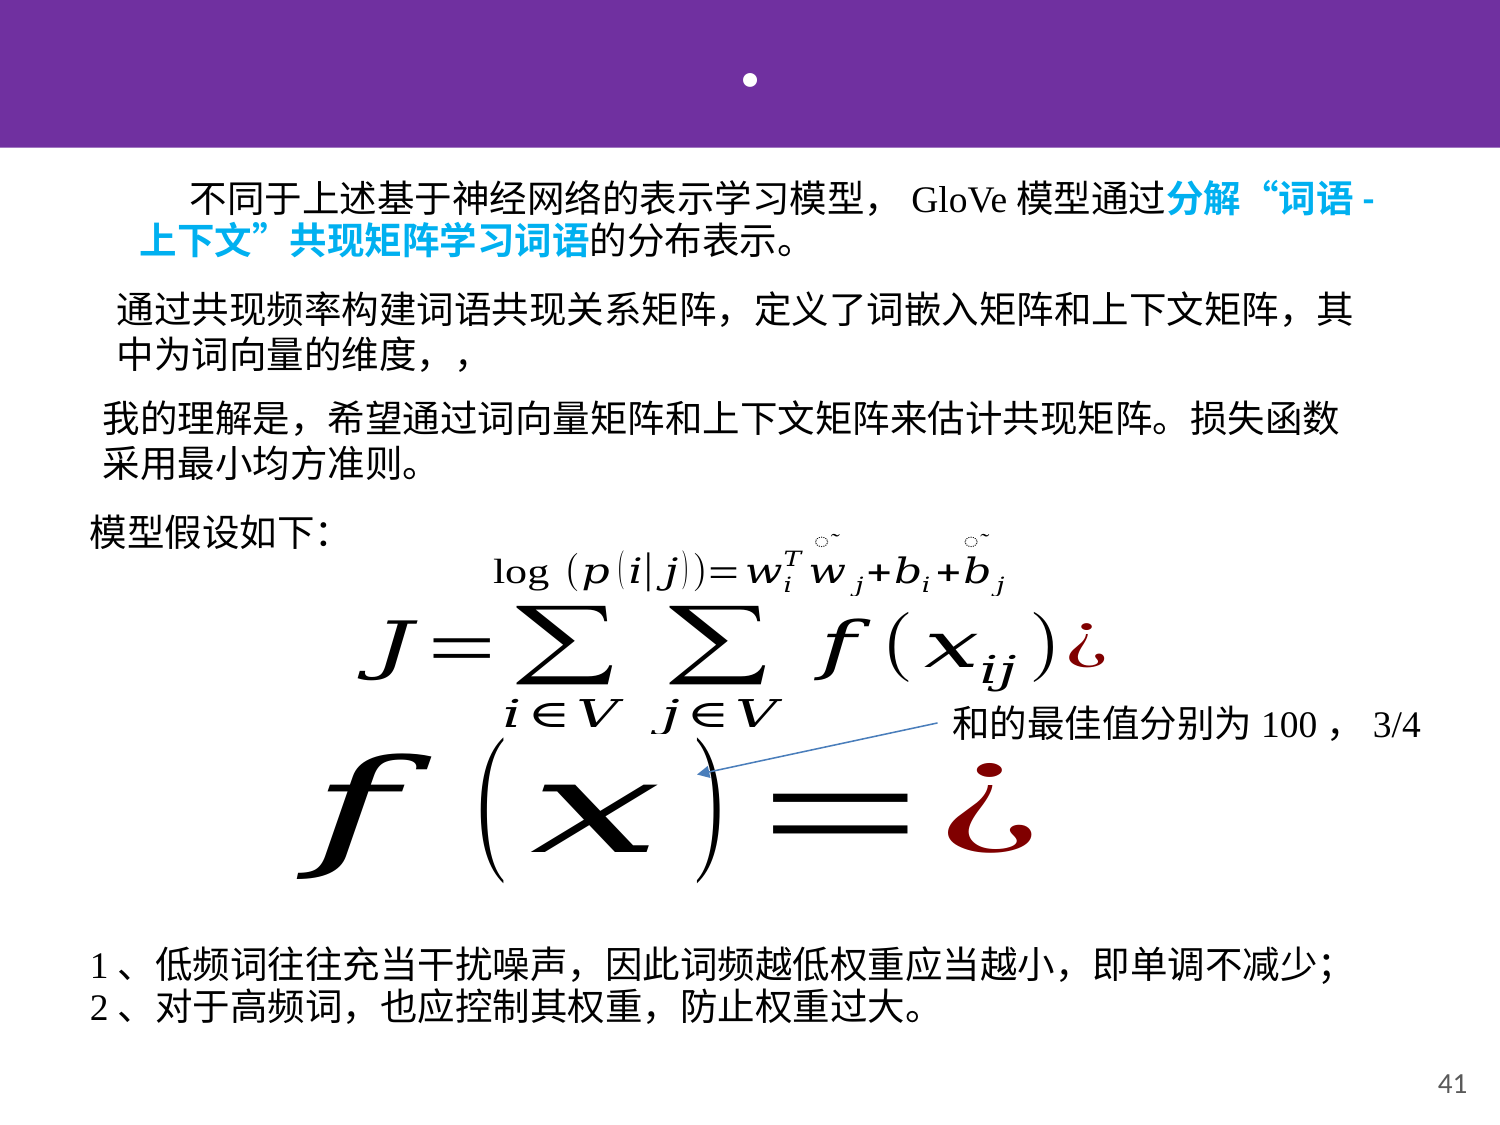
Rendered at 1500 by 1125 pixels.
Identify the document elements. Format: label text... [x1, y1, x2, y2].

text_box 模型假设如下： [74, 501, 925, 561]
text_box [696, 723, 938, 775]
title · [12, 0, 1488, 144]
text_box 不同于上述基于神经网络的表示学习模型，GloVe模型通过分解“词语-上下文”共现矩阵学习词语的分布表示。 [125, 170, 1422, 269]
